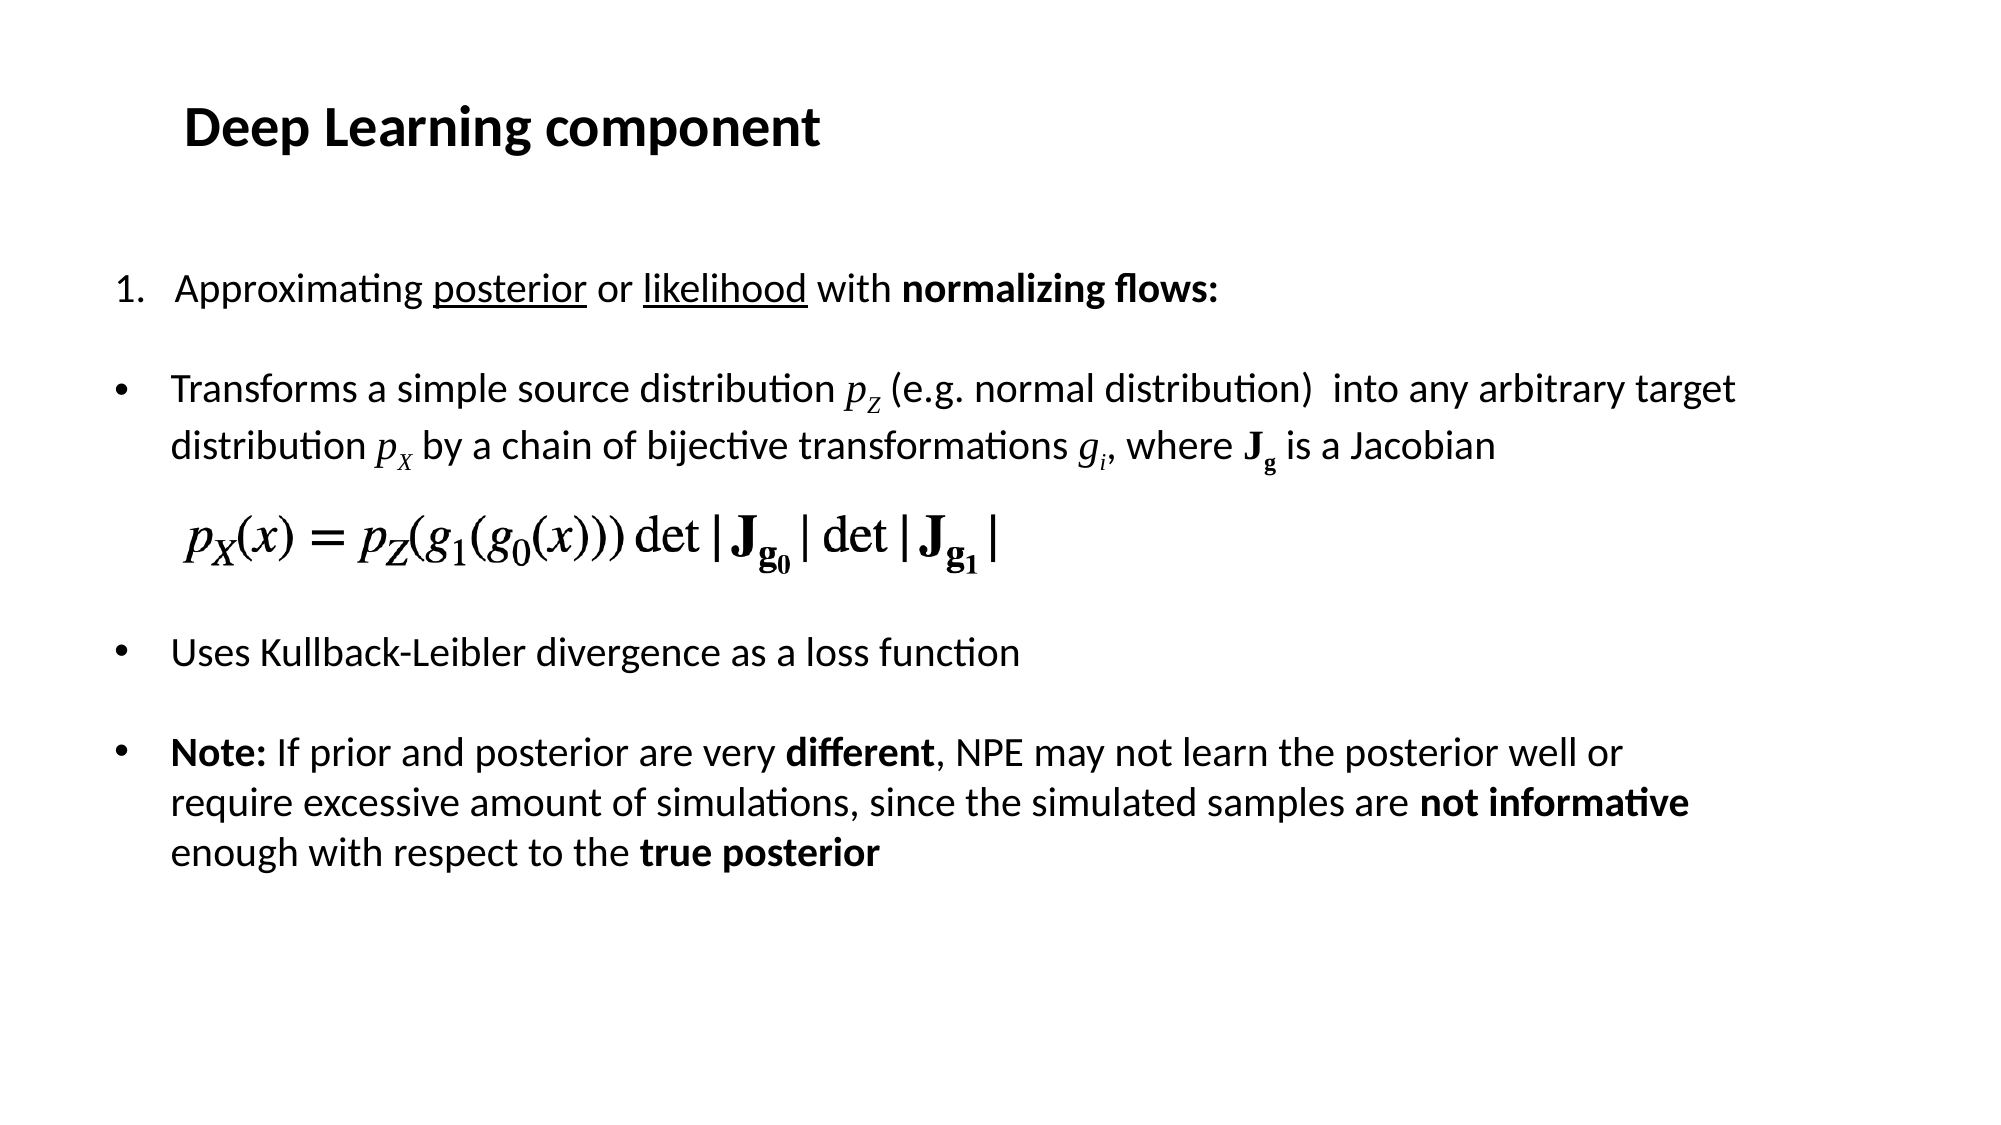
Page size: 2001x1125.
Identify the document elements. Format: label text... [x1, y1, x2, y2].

text_box Deep Learning component [169, 81, 837, 166]
text_box 1. Approximating posterior or likelihood with normalizing flows: Transforms a simple source distribution pZ (e.g. normal distribution) into any arbitrary target distribution pX by a chain of bijective transformations gi, where Jg is a Jacobian Uses Kullback-Leibler divergence as a loss function Note: If prior and posterior are very different, NPE may not learn the posterior well or require excessive amount of simulations, since the simulated samples are not informative enough with respect to the true posterior [99, 253, 1768, 983]
picture [165, 486, 1024, 588]
